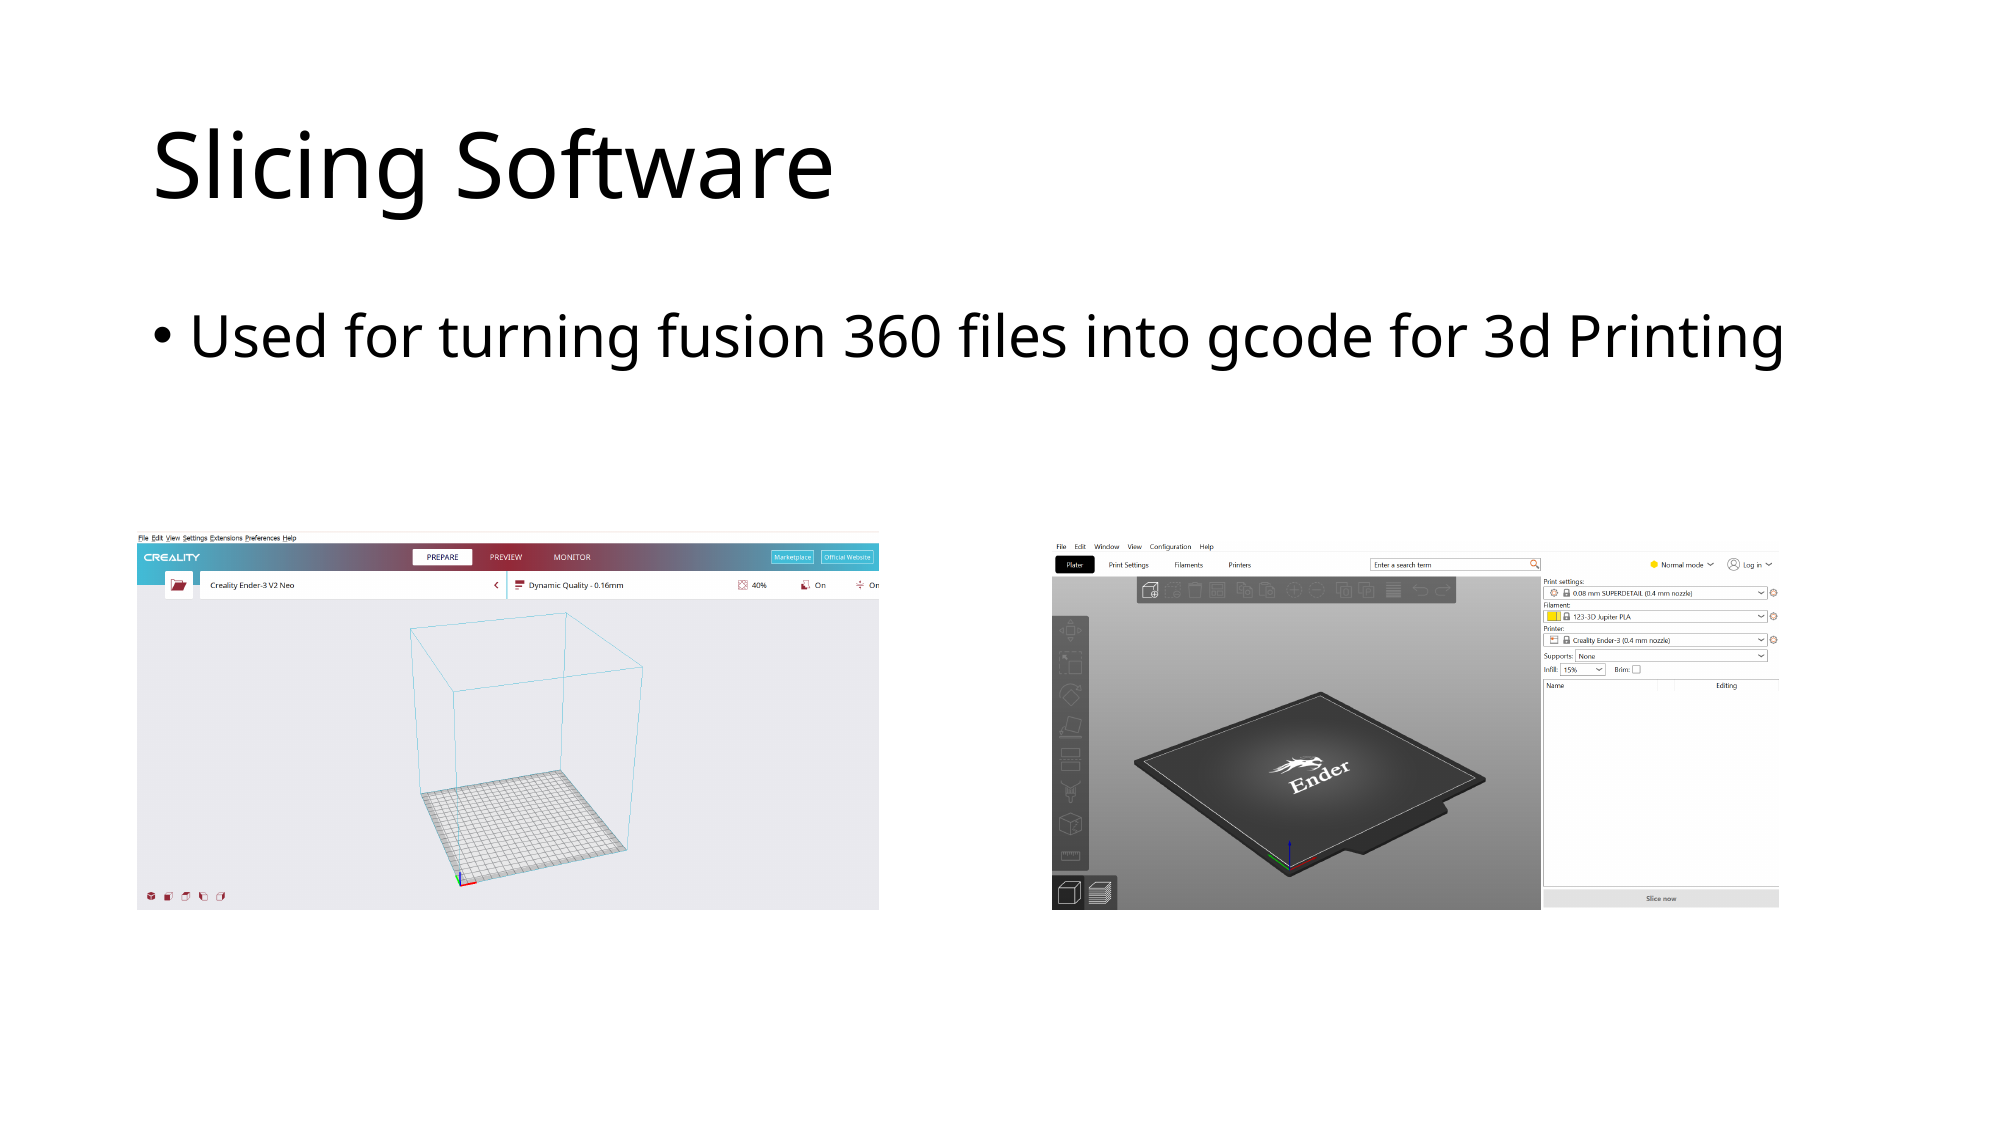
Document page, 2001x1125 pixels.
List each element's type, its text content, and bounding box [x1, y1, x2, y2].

title Slicing Software [137, 59, 1863, 278]
picture [136, 531, 879, 911]
picture [1051, 541, 1779, 911]
list Used for turning fusion 360 files into gcode for 3d Printing [137, 299, 1863, 405]
